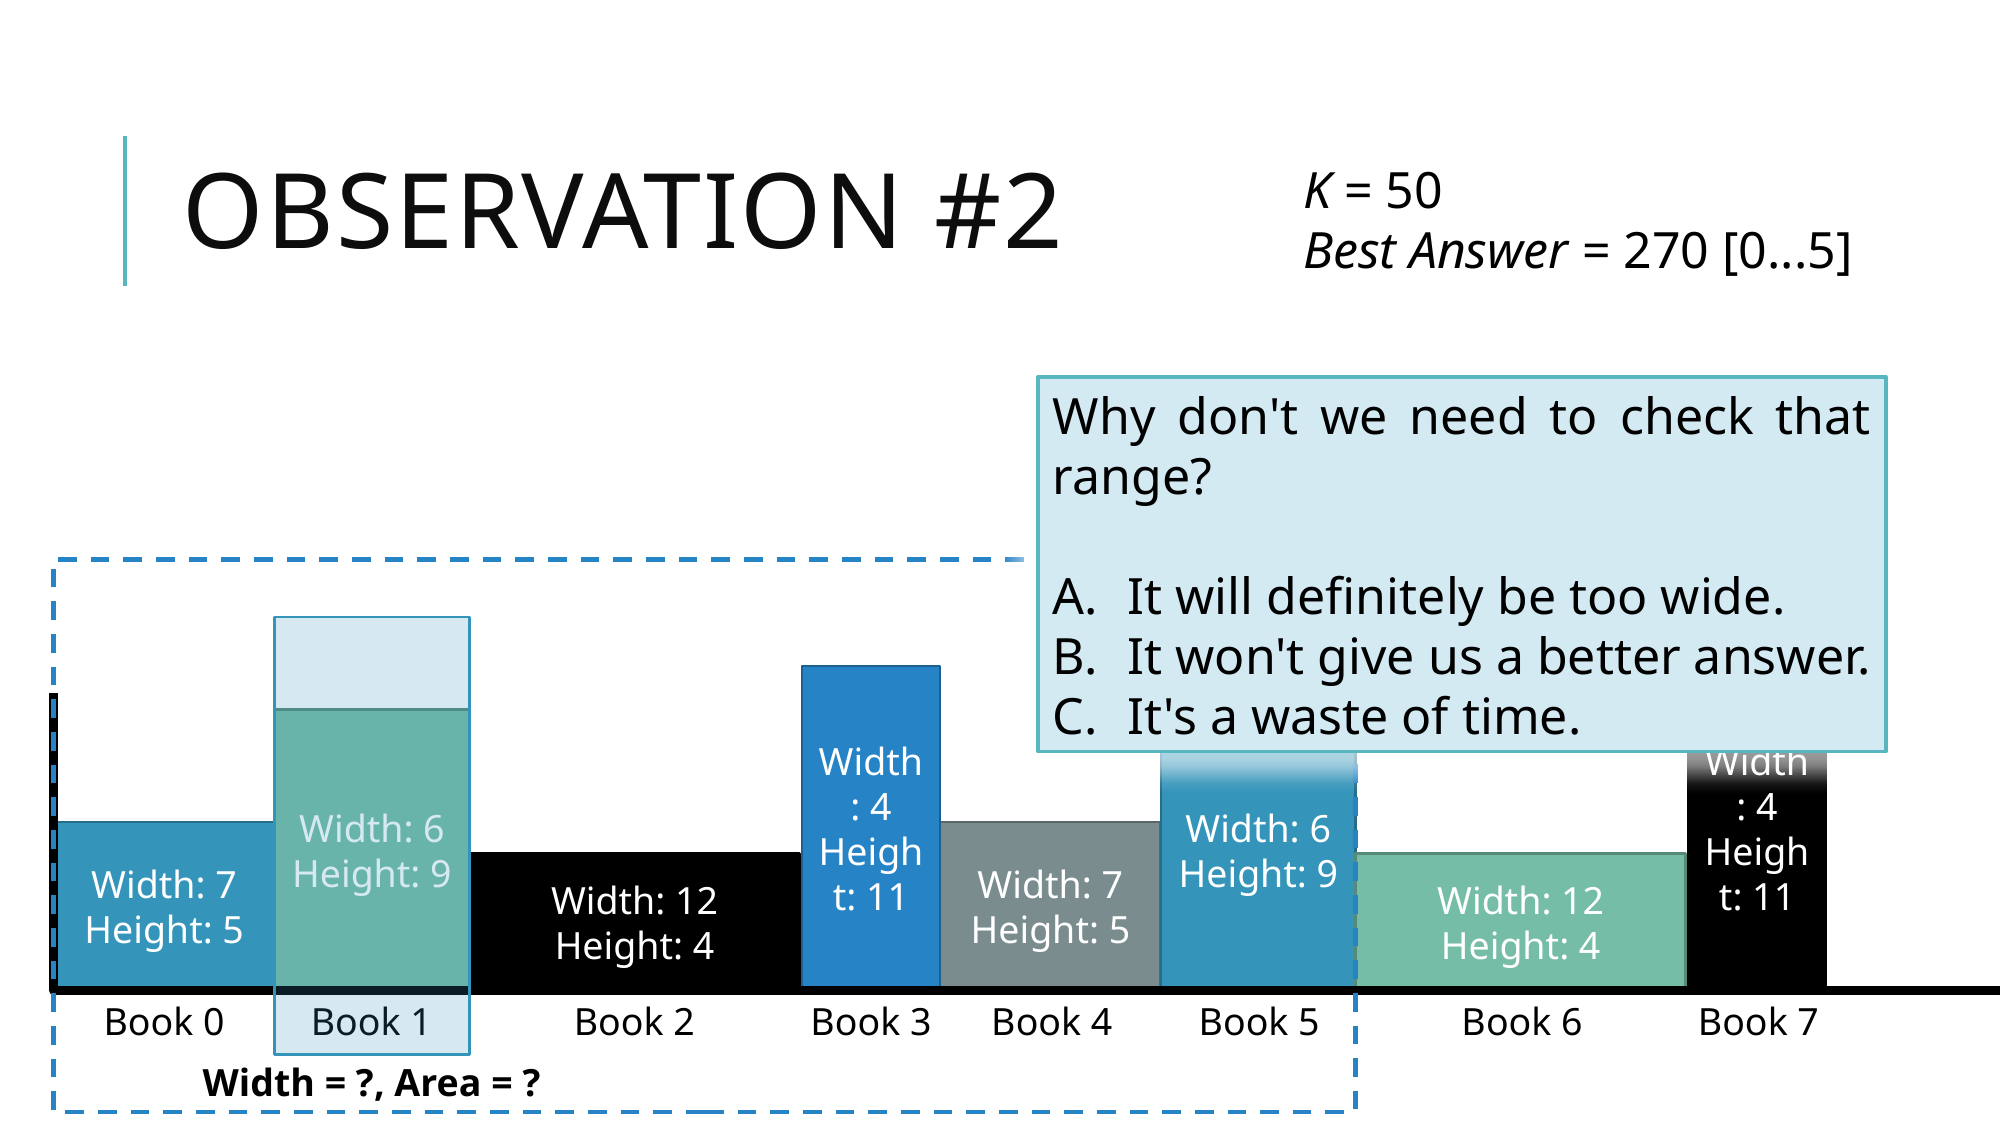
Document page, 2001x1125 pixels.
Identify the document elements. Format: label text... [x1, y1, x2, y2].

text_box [199, 616, 544, 1113]
text_box K = 50 Best Answer = 270 [0...5] [1288, 150, 1868, 286]
text_box Book 6 [1446, 990, 1598, 1051]
text_box Width: 4 Height: 11 [1687, 786, 1827, 959]
text_box Book 7 [1683, 990, 1834, 1051]
title Observation #2 [168, 96, 1763, 342]
text_box [1356, 888, 2000, 992]
text_box Why don't we need to check that range? It will definitely be too wide. It won't give us a better answer. It's a waste of time. [1037, 376, 1887, 752]
text_box Width: 12 Height: 4 [1356, 852, 1687, 938]
text_box [52, 558, 1357, 1113]
text_box Book 7 [1687, 778, 1827, 785]
text_box Book 3 [1009, 558, 1357, 785]
